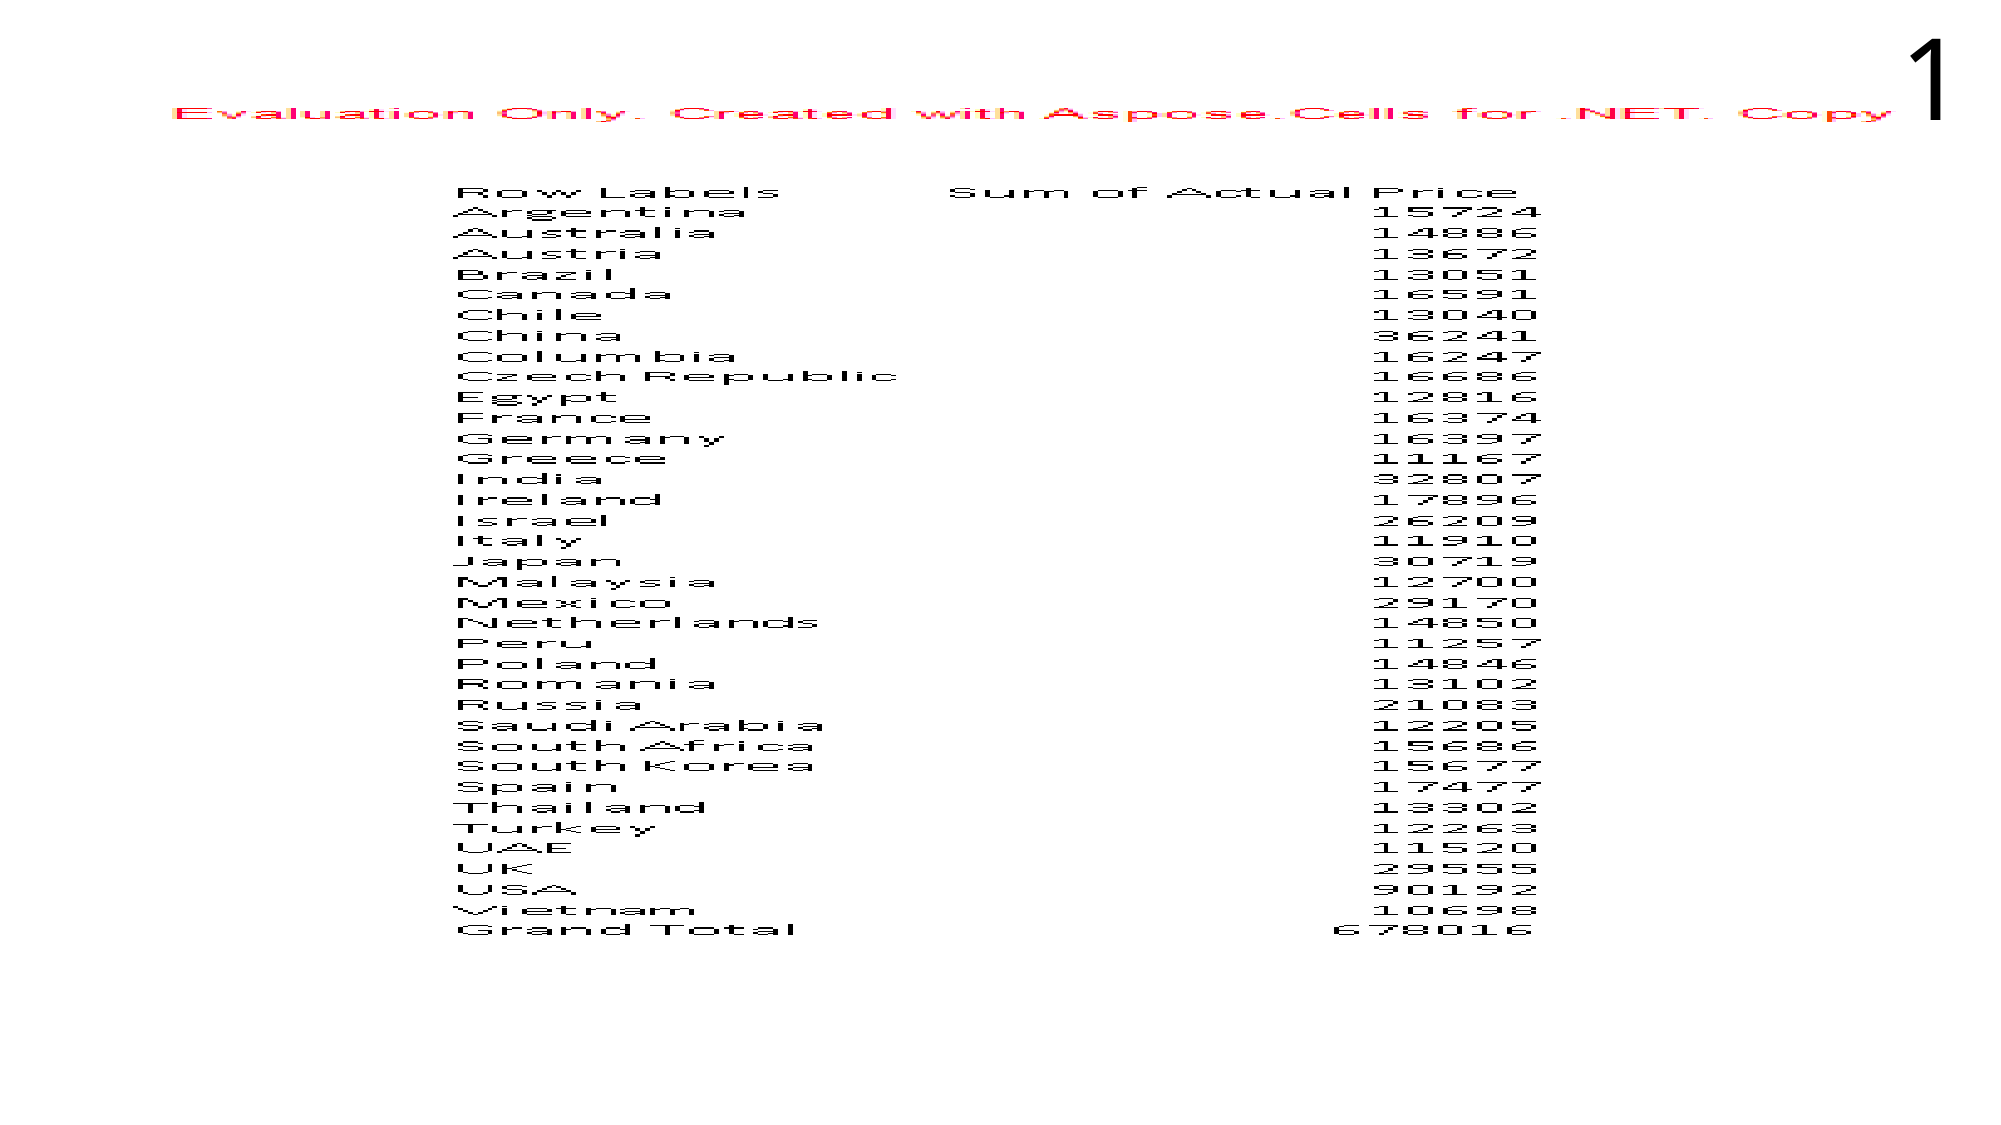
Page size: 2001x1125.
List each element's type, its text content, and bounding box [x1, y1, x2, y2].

title 1 [1885, 14, 1979, 153]
picture [104, 104, 1896, 1021]
